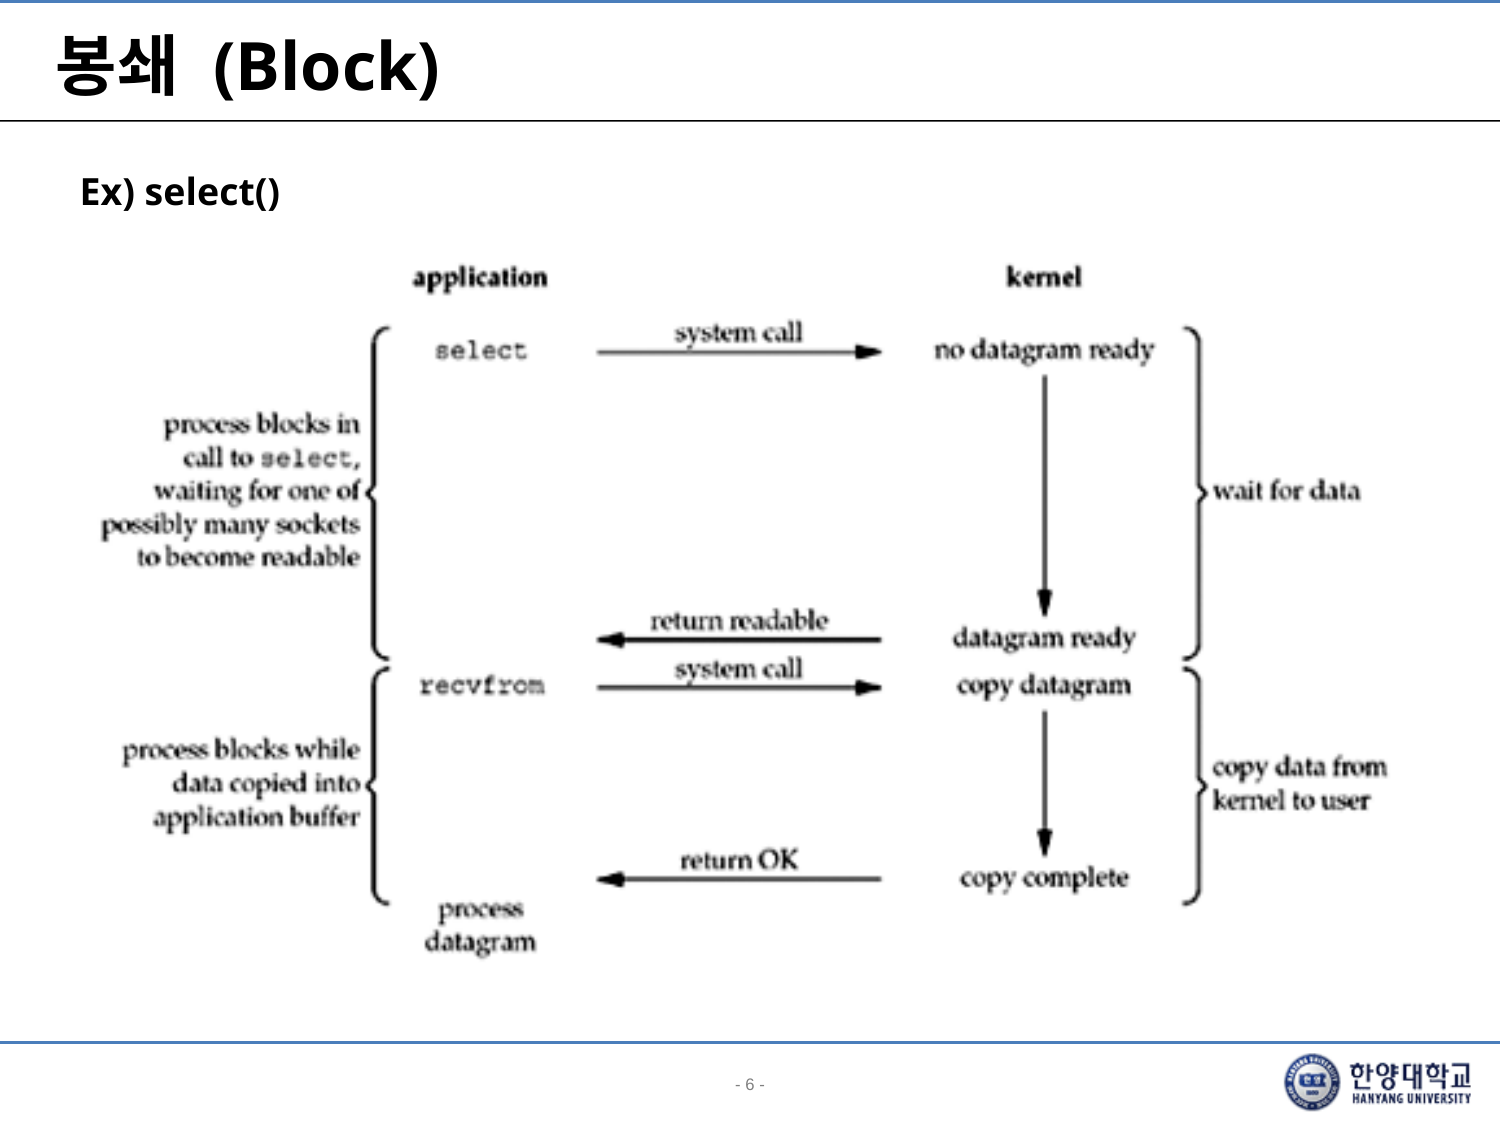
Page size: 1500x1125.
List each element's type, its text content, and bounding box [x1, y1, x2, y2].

picture [76, 240, 1424, 986]
text_box Ex) select() [64, 160, 349, 221]
title 봉쇄 (Block) [40, 32, 1449, 95]
picture [1264, 1052, 1496, 1113]
